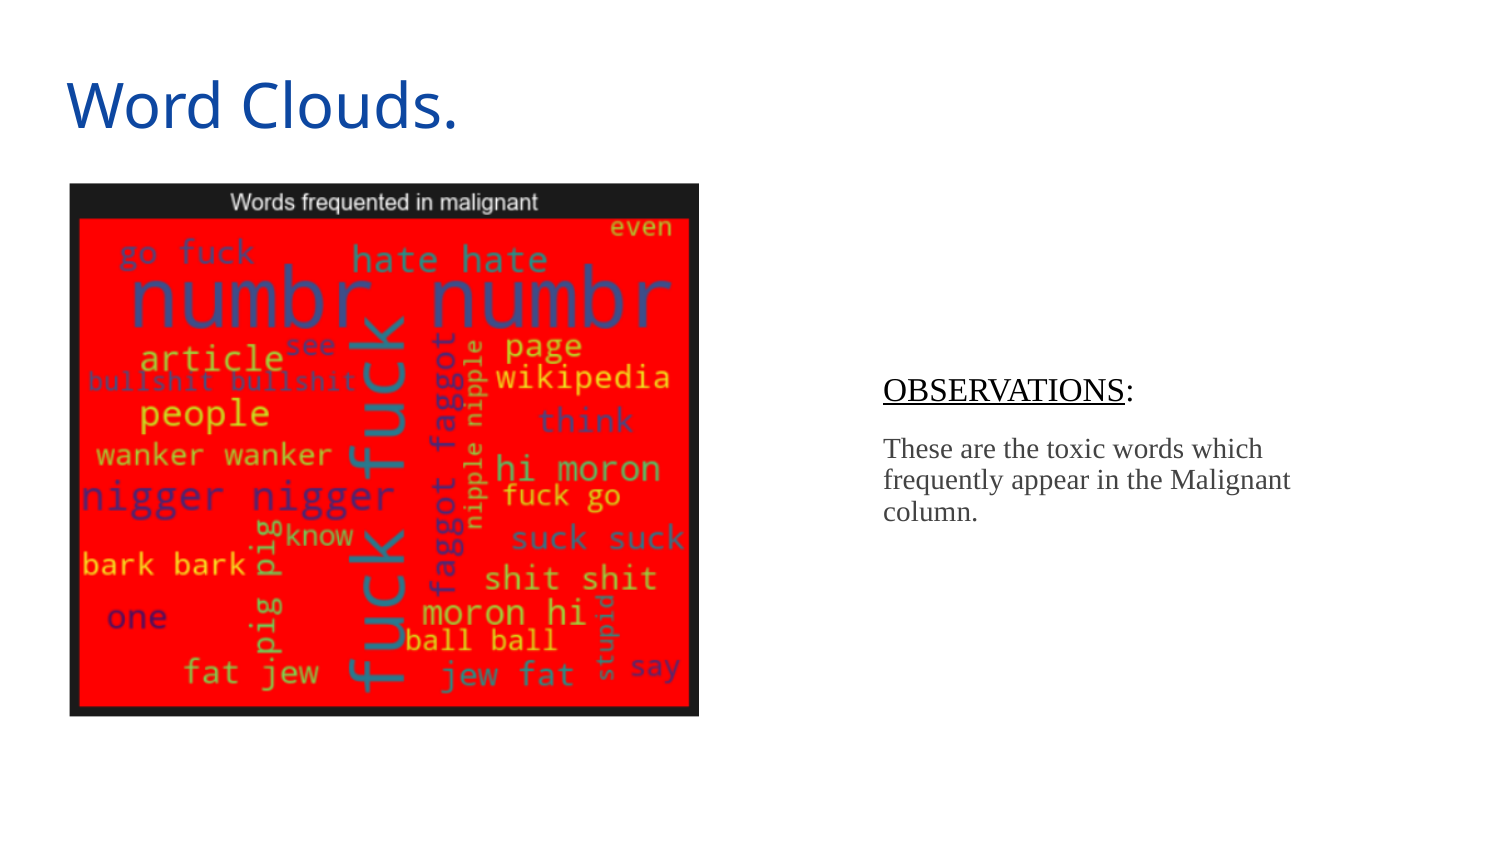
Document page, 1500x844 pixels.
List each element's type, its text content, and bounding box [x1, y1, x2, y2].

list OBSERVATIONS: These are the toxic words which frequently appear in the Malignant column. [868, 197, 1346, 703]
picture [66, 181, 699, 719]
title Word Clouds. [51, 58, 1449, 230]
